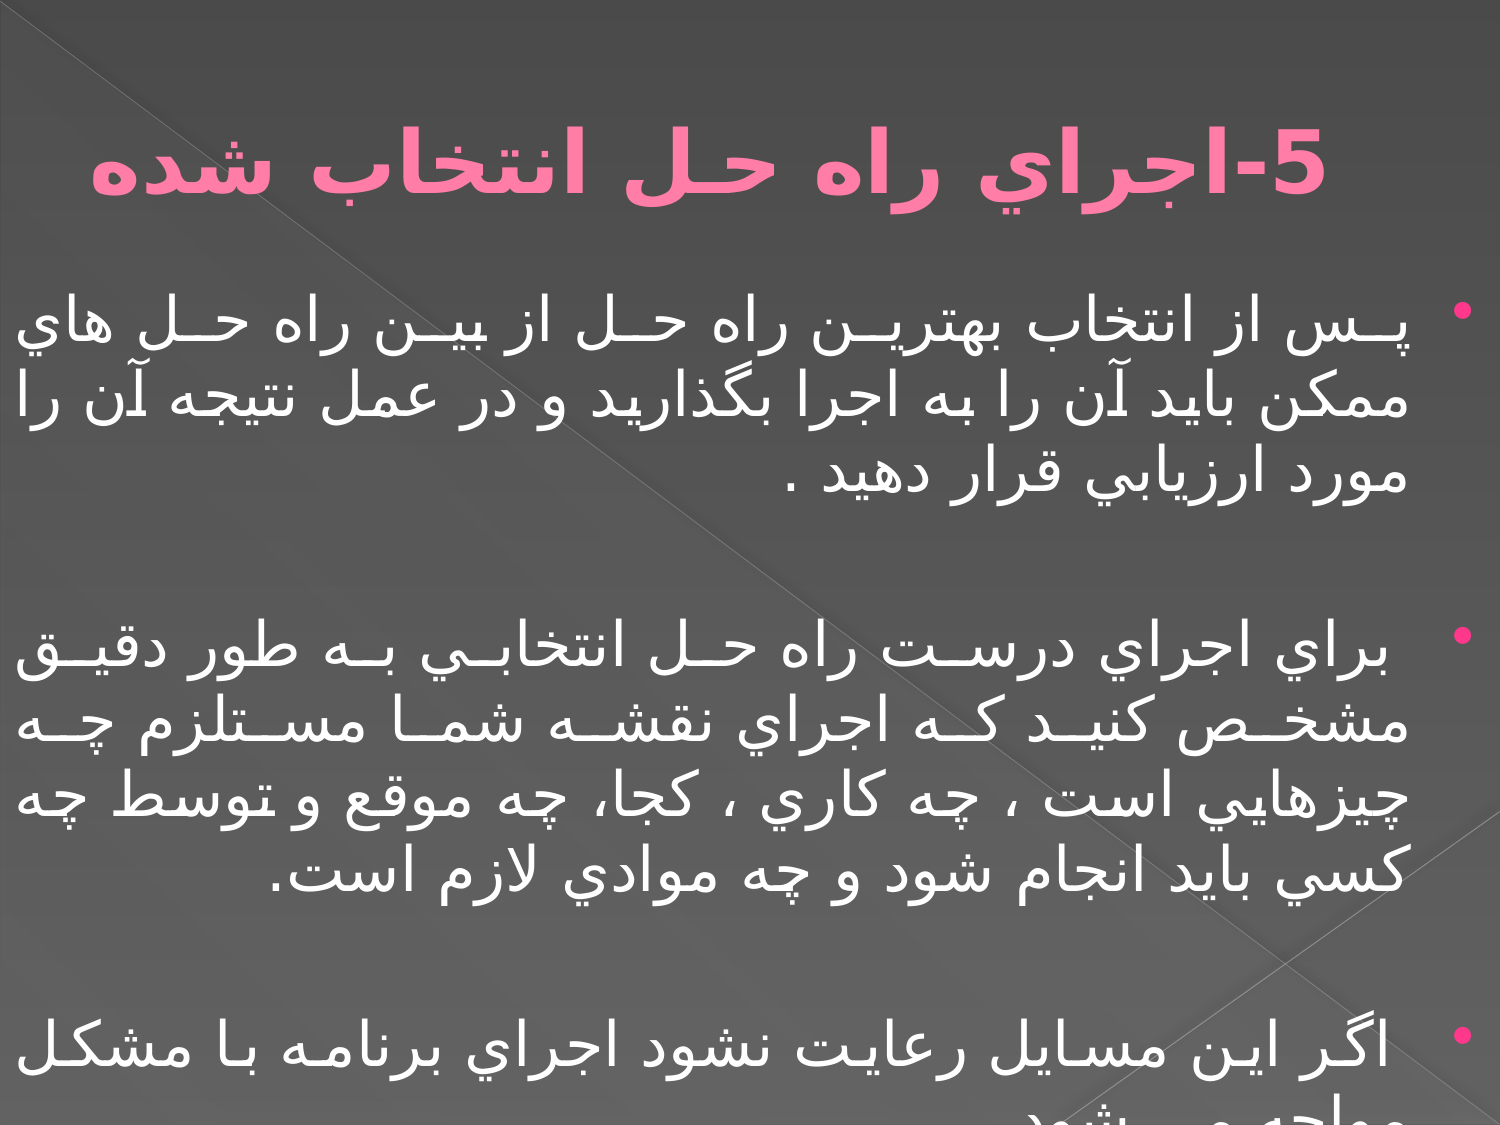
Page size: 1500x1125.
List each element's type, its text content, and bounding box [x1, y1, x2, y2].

title 5-اجراي راه حل انتخاب شده [75, 43, 1425, 184]
list پس از انتخاب بهترين راه حل از بين راه حل هاي ممكن بايد آن را به اجرا بگذاريد و در عمل نتيجه آن را مورد ارزيابي قرار دهيد . براي اجراي درست راه حل انتخابي به طور دقيق مشخص كنيد كه اجراي نقشه شما مستلزم چه چيزهايي است ، چه كاري ، كجا‌، چه موقع و توسط چه كسي بايد انجام شود و چه موادي لازم است. اگر اين مسايل رعايت نشود اجراي برنامه با مشكل مواجه مي شود [0, 184, 1500, 1125]
